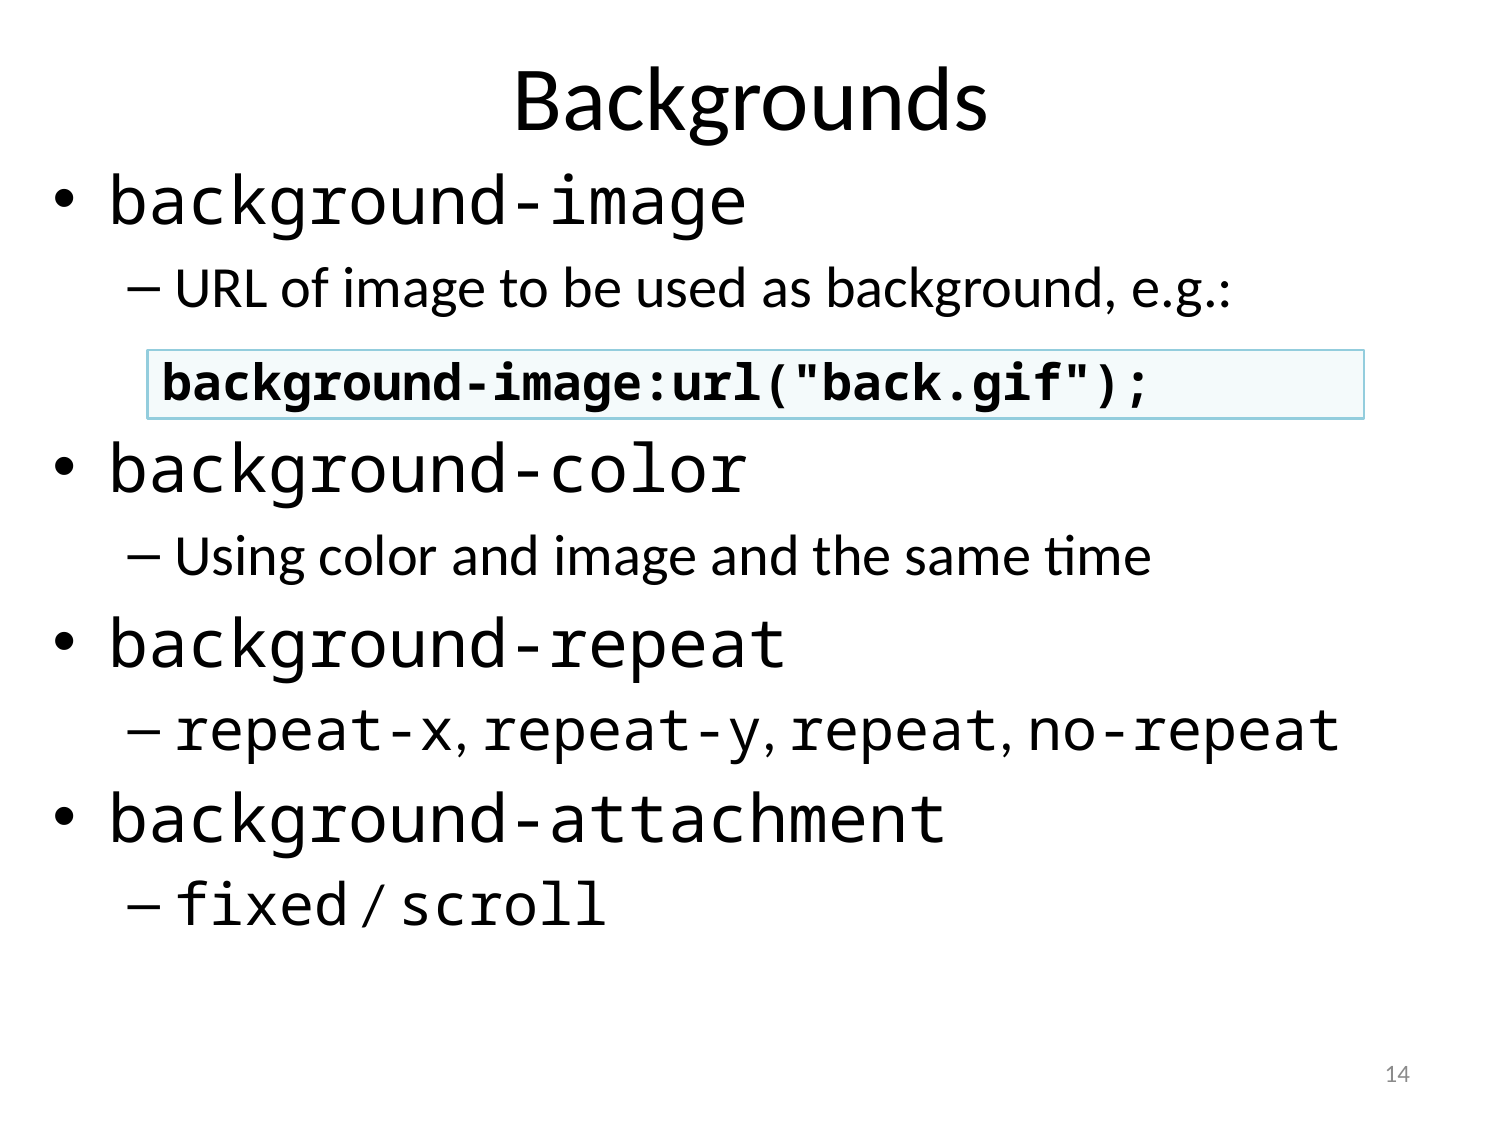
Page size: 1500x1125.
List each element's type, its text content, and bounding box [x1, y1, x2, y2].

text_box background-image:url("back.gif"); [147, 349, 1365, 419]
list background-image URL of image to be used as background, e.g.: background-color Using color and image and the same time background-repeat repeat-x, repeat-y, repeat, no-repeat background-attachment fixed / scroll [37, 149, 1463, 1075]
slide_number 14 [1074, 1042, 1425, 1103]
title Backgrounds [76, 0, 1427, 149]
